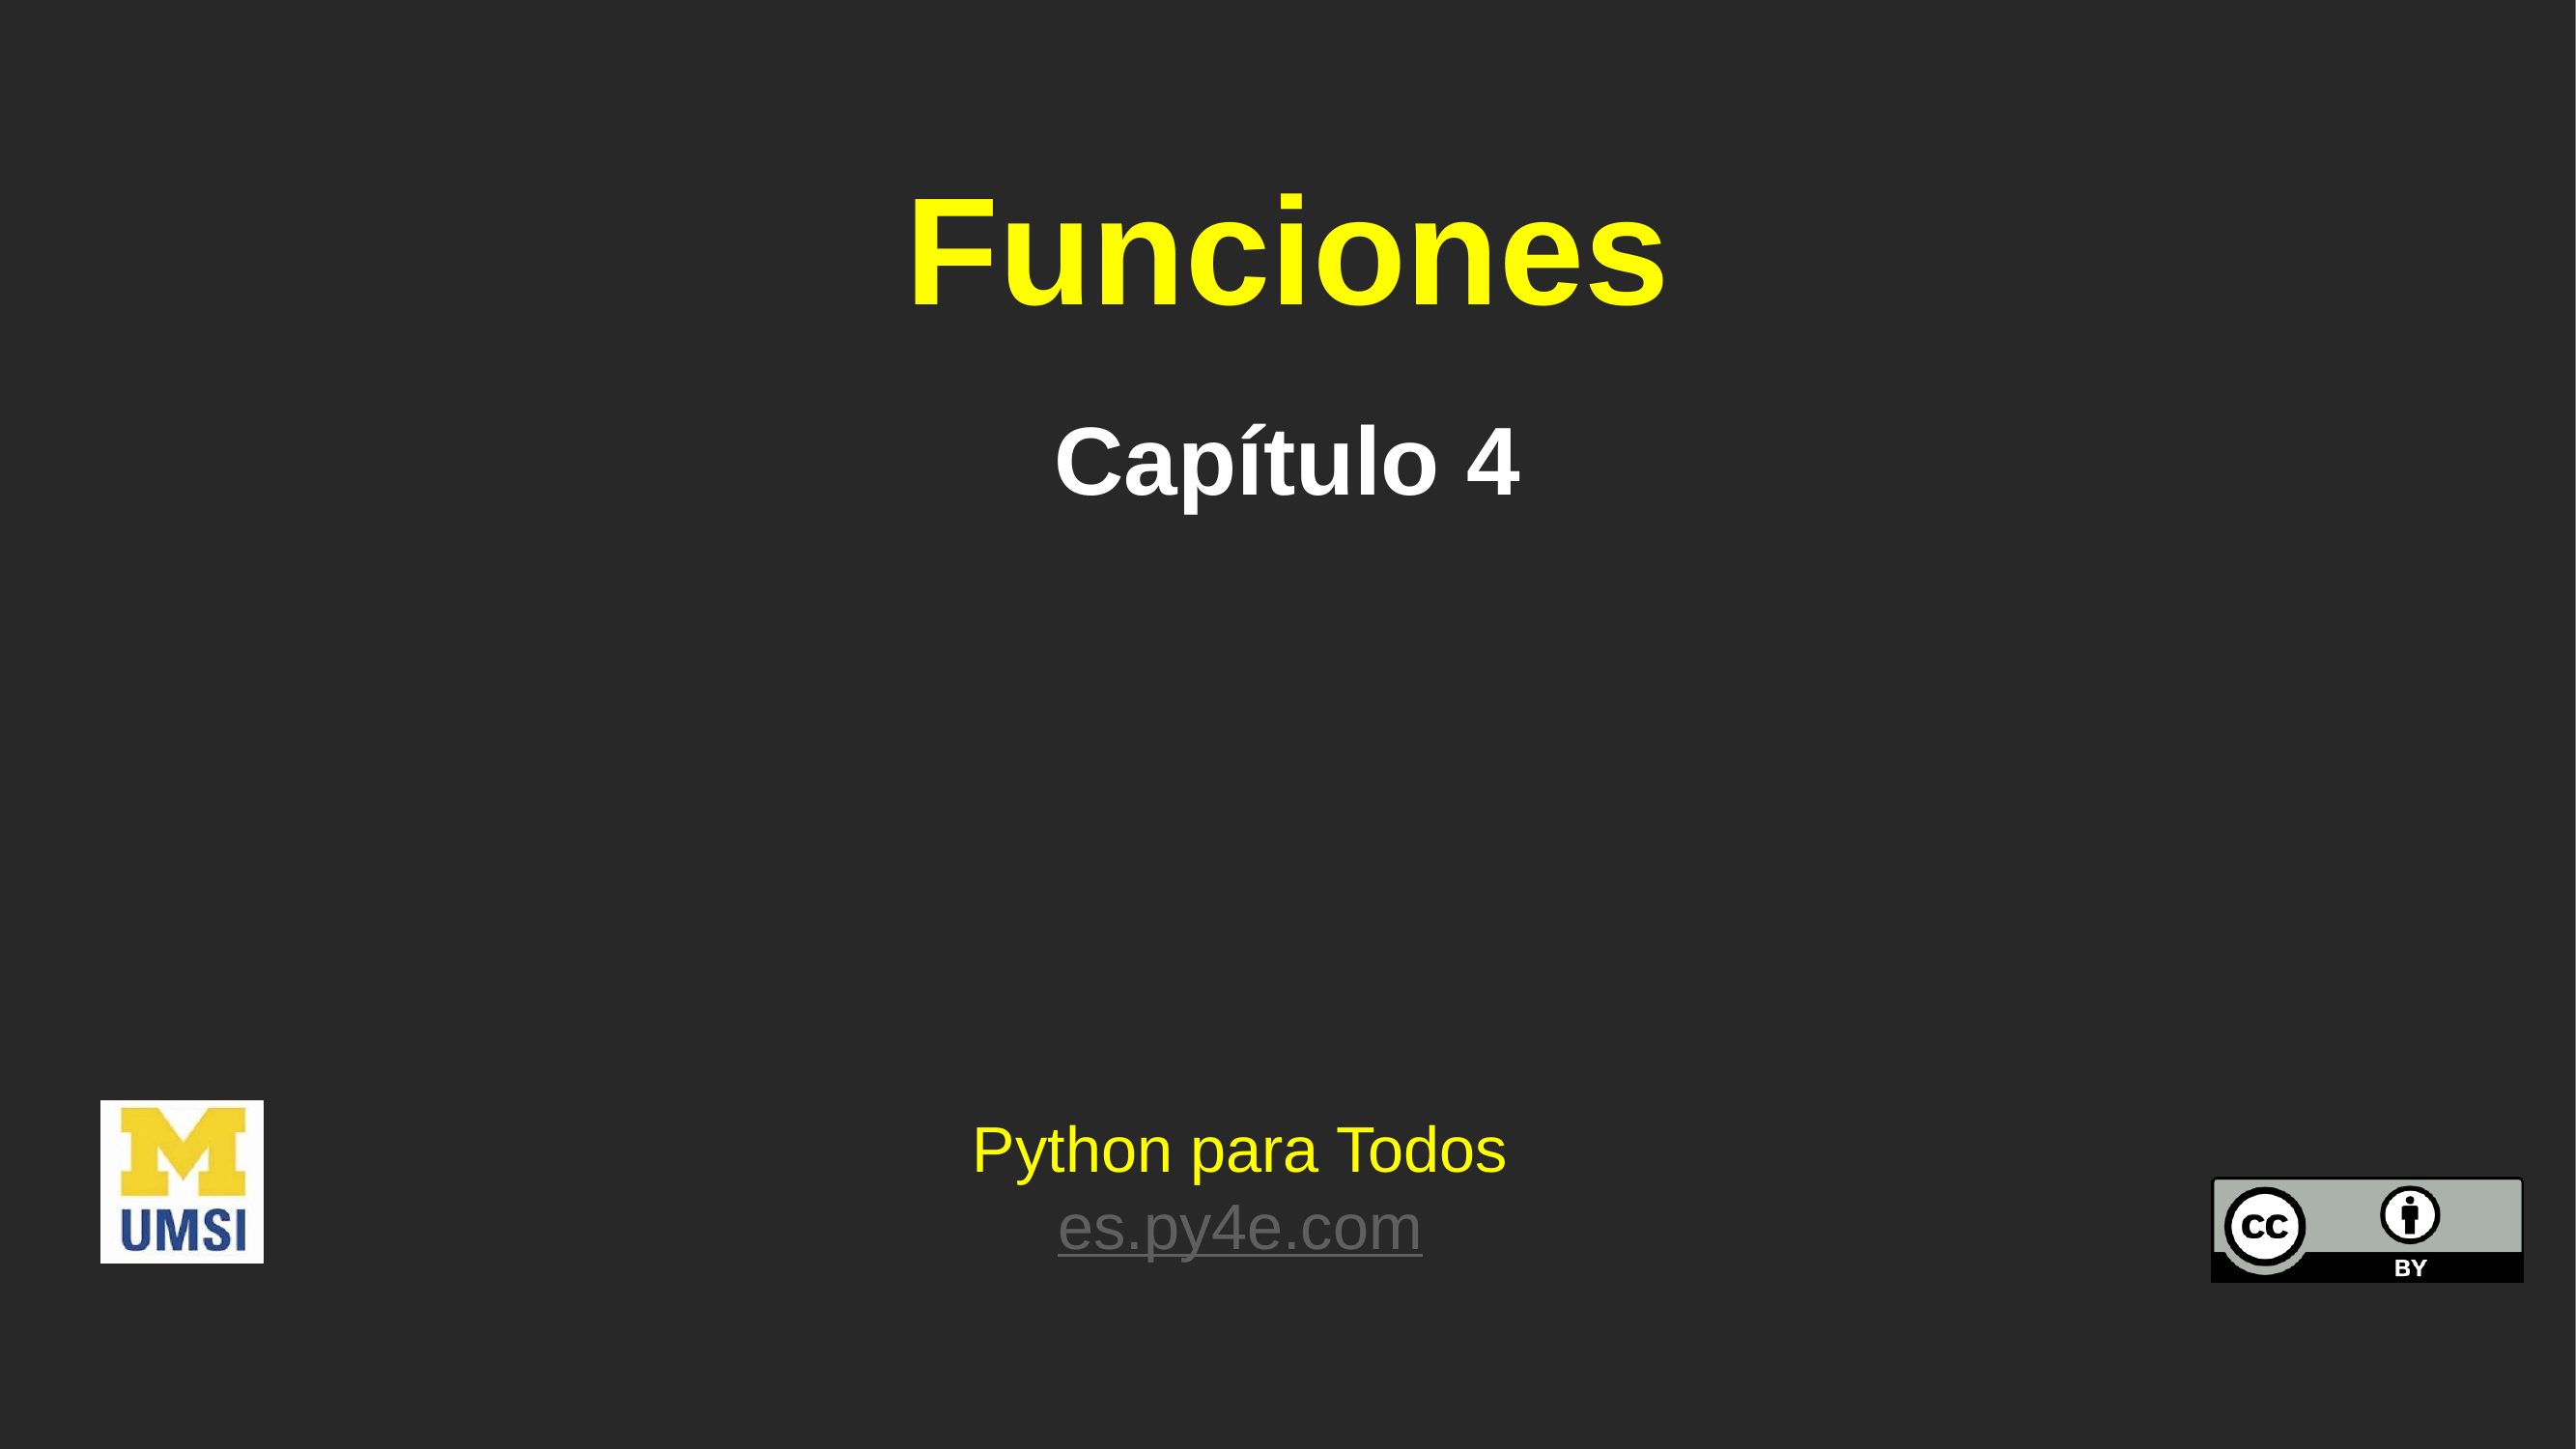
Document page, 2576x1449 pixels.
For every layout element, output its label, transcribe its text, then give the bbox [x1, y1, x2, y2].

title Funciones [99, 143, 2476, 342]
picture [2211, 1176, 2524, 1283]
picture [99, 1100, 264, 1264]
text_box Python para Todos es.py4e.com [612, 1104, 1869, 1266]
list Capítulo 4 [128, 392, 2448, 1328]
